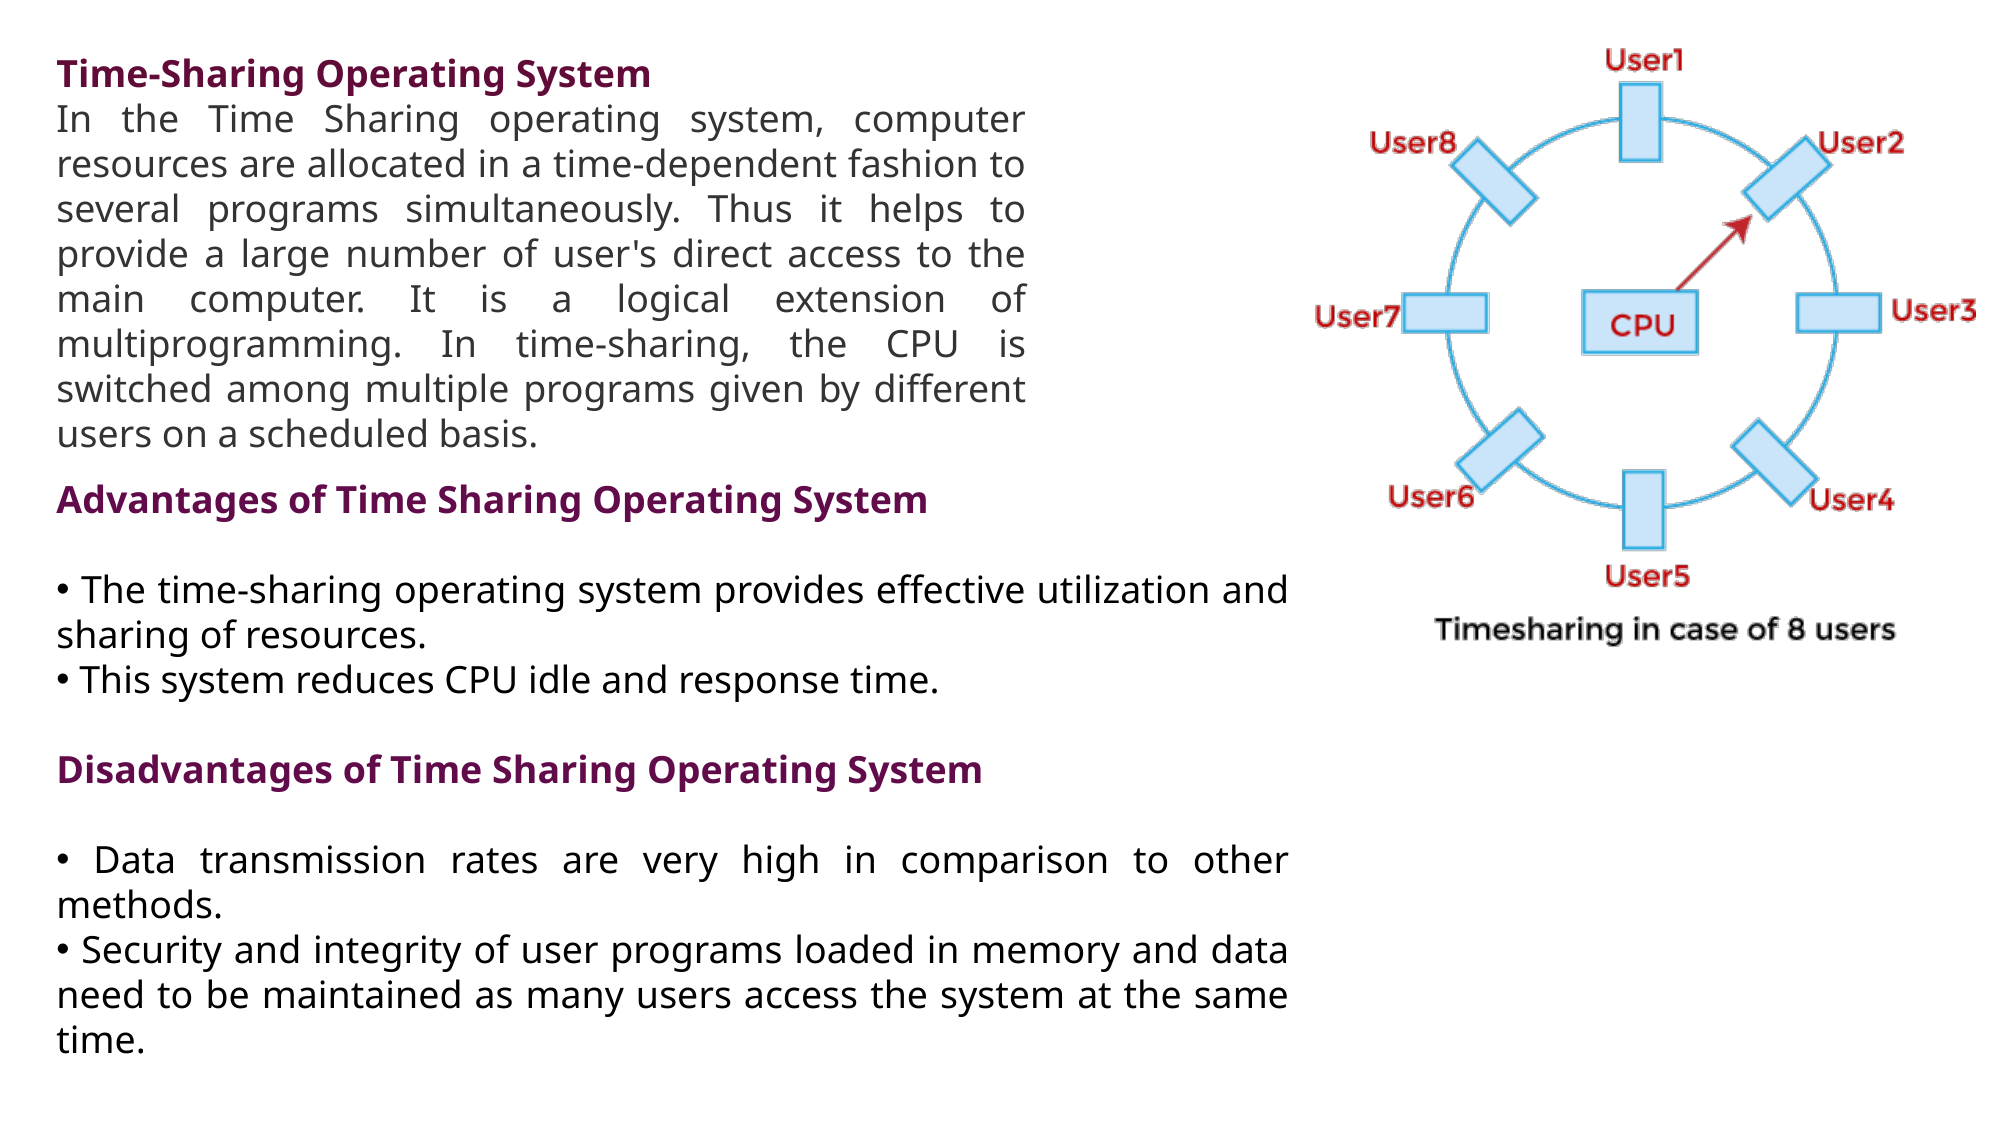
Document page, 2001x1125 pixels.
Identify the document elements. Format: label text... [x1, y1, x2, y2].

picture [1305, 30, 1976, 656]
text_box Advantages of Time Sharing Operating System The time-sharing operating system provides effective utilization and sharing of resources. This system reduces CPU idle and response time. Disadvantages of Time Sharing Operating System Data transmission rates are very high in comparison to other methods. Security and integrity of user programs loaded in memory and data need to be maintained as many users access the system at the same time. [41, 468, 1306, 1069]
text_box Time-Sharing Operating System In the Time Sharing operating system, computer resources are allocated in a time-dependent fashion to several programs simultaneously. Thus it helps to provide a large number of user's direct access to the main computer. It is a logical extension of multiprogramming. In time-sharing, the CPU is switched among multiple programs given by different users on a scheduled basis. [41, 42, 1042, 463]
